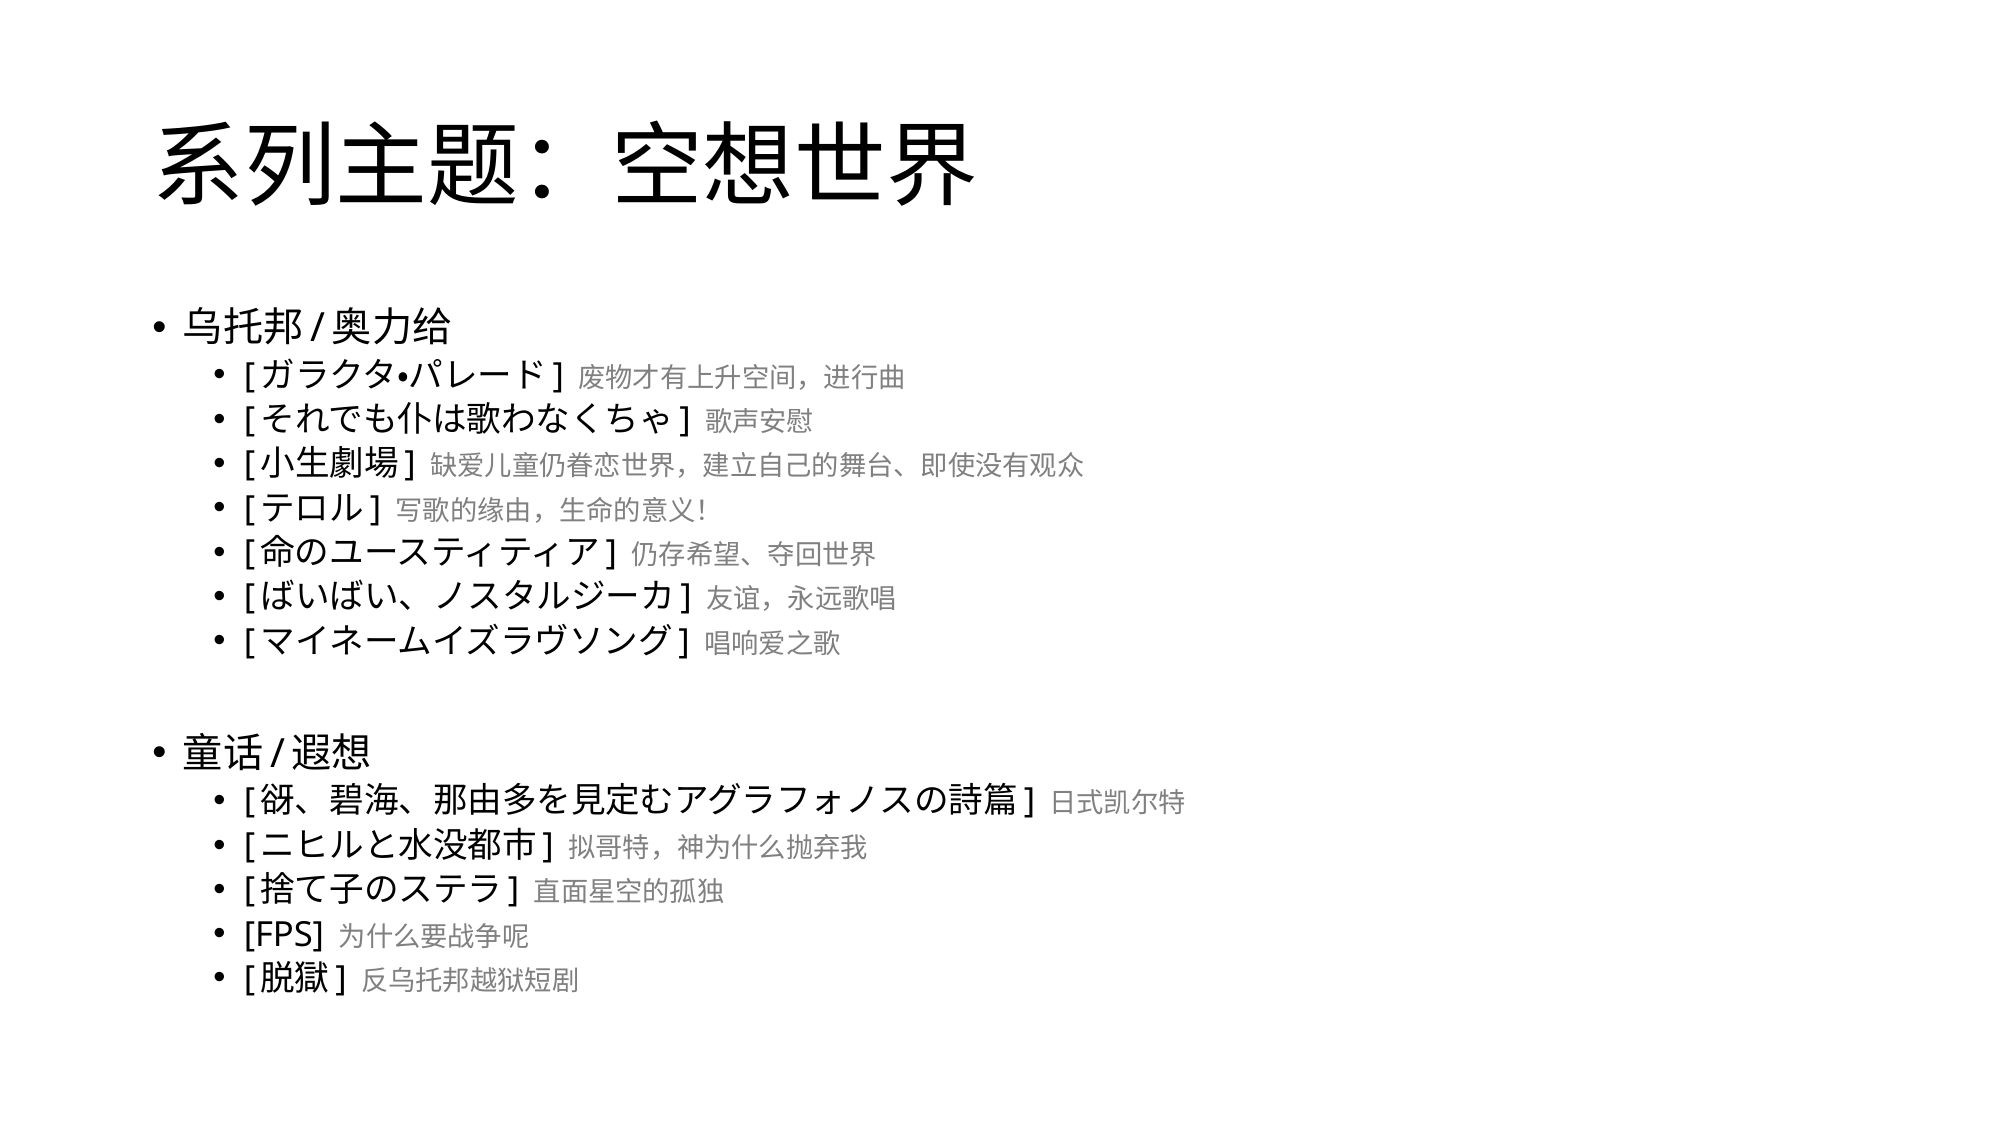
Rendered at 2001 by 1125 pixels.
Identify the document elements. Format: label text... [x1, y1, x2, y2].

title 系列主题：空想世界 [137, 59, 1863, 278]
list 乌托邦/奥力给 [ガラクタ・パレード] 废物才有上升空间，进行曲 [それでも仆は歌わなくちゃ] 歌声安慰 [小生劇場] 缺爱儿童仍眷恋世界，建立自己的舞台、即使没有观众 [テロル] 写歌的缘由，生命的意义！ [命のユースティティア] 仍存希望、夺回世界 [ばいばい、ノスタルジーカ] 友谊，永远歌唱 [マイネームイズラヴソング] 唱响爱之歌 童话/遐想 [谺、碧海、那由多を見定むアグラフォノスの詩篇] 日式凯尔特 [ニヒルと水没都市] 拟哥特，神为什么抛弃我 [捨て子のステラ] 直面星空的孤独 [FPS] 为什么要战争呢 [脱獄] 反乌托邦越狱短剧 [137, 299, 1863, 1014]
